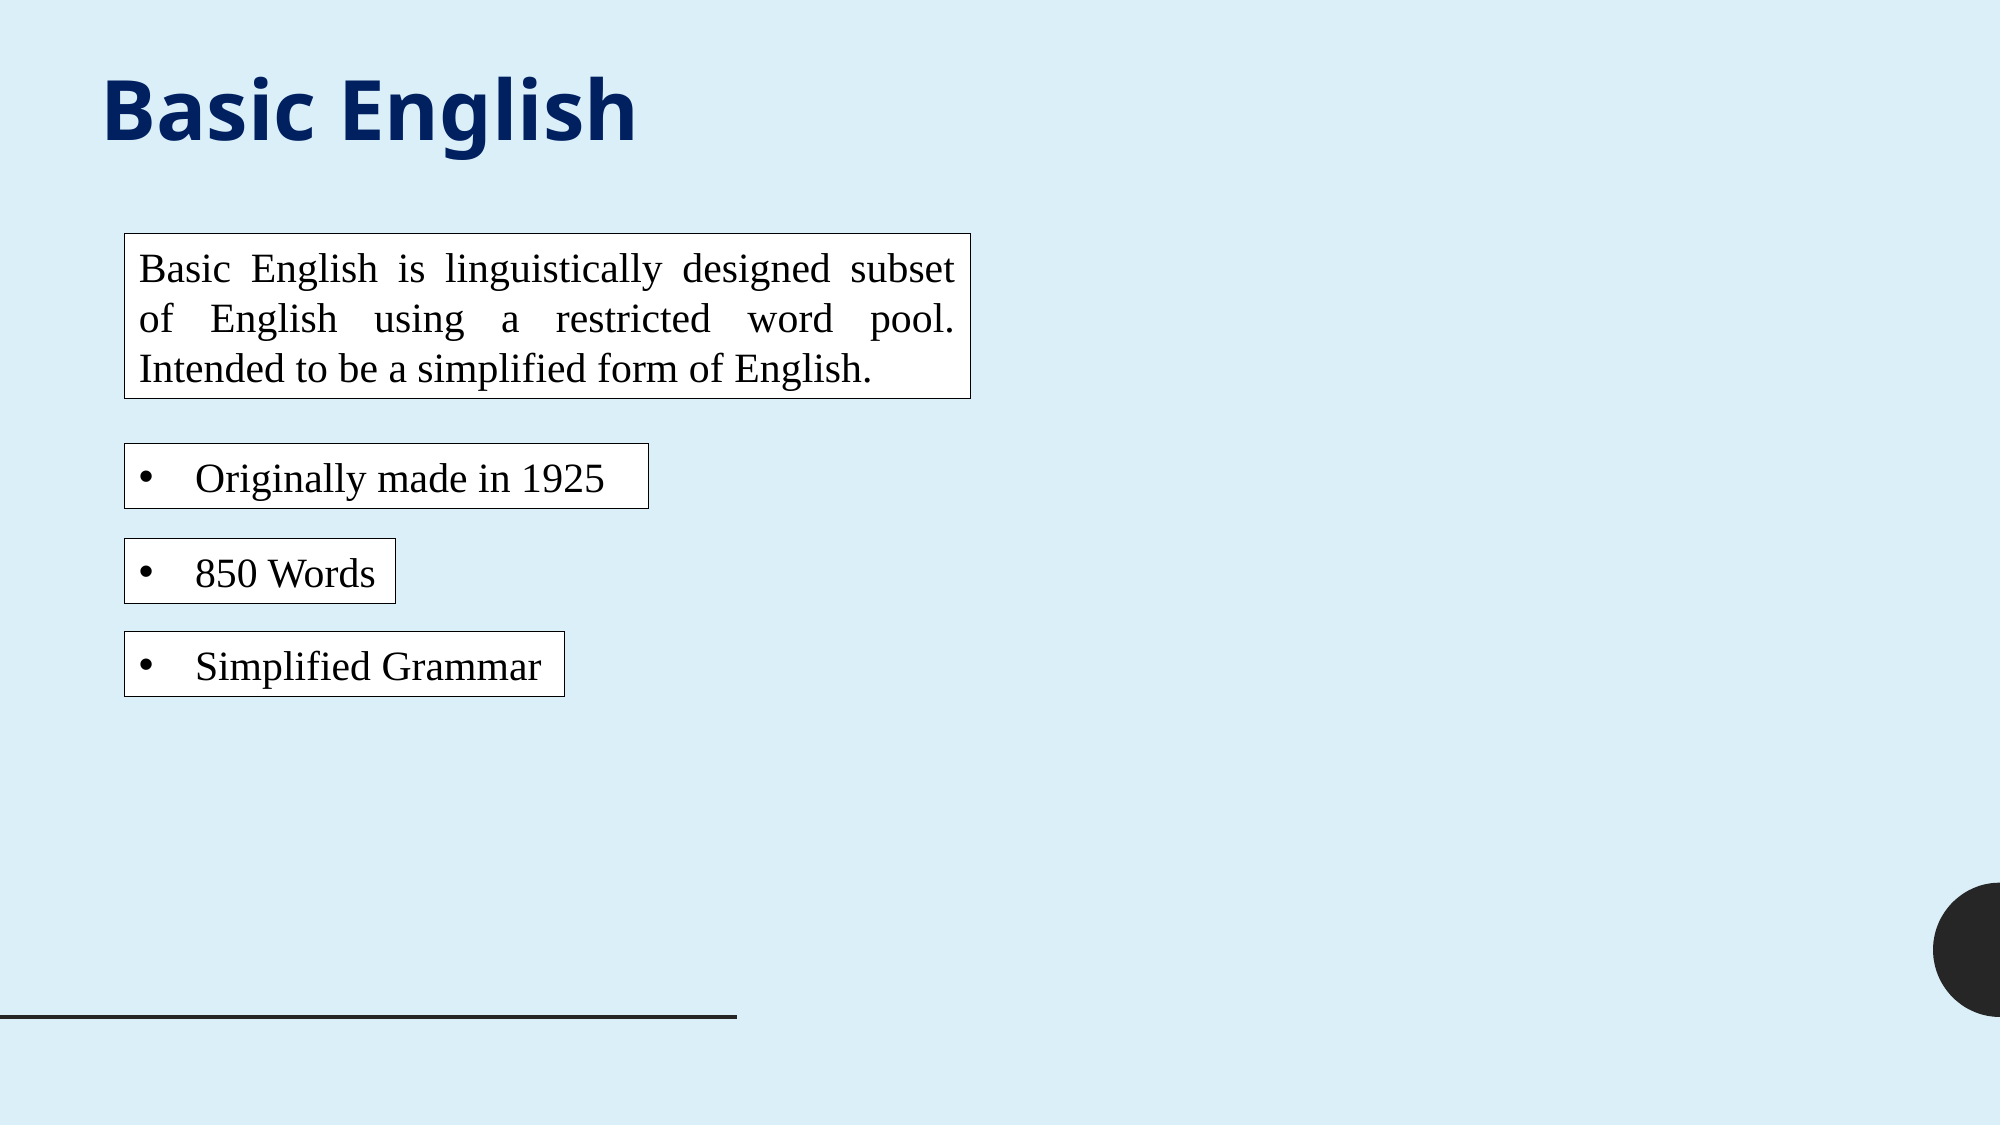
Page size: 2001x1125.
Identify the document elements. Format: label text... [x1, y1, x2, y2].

text_box Basic English is linguistically designed subset of English using a restricted word pool. Intended to be a simplified form of English. [124, 233, 971, 399]
text_box Basic English [86, 50, 655, 165]
text_box Originally made in 1925 [124, 443, 649, 509]
text_box 850 Words [124, 538, 396, 604]
text_box Simplified Grammar [124, 631, 565, 697]
